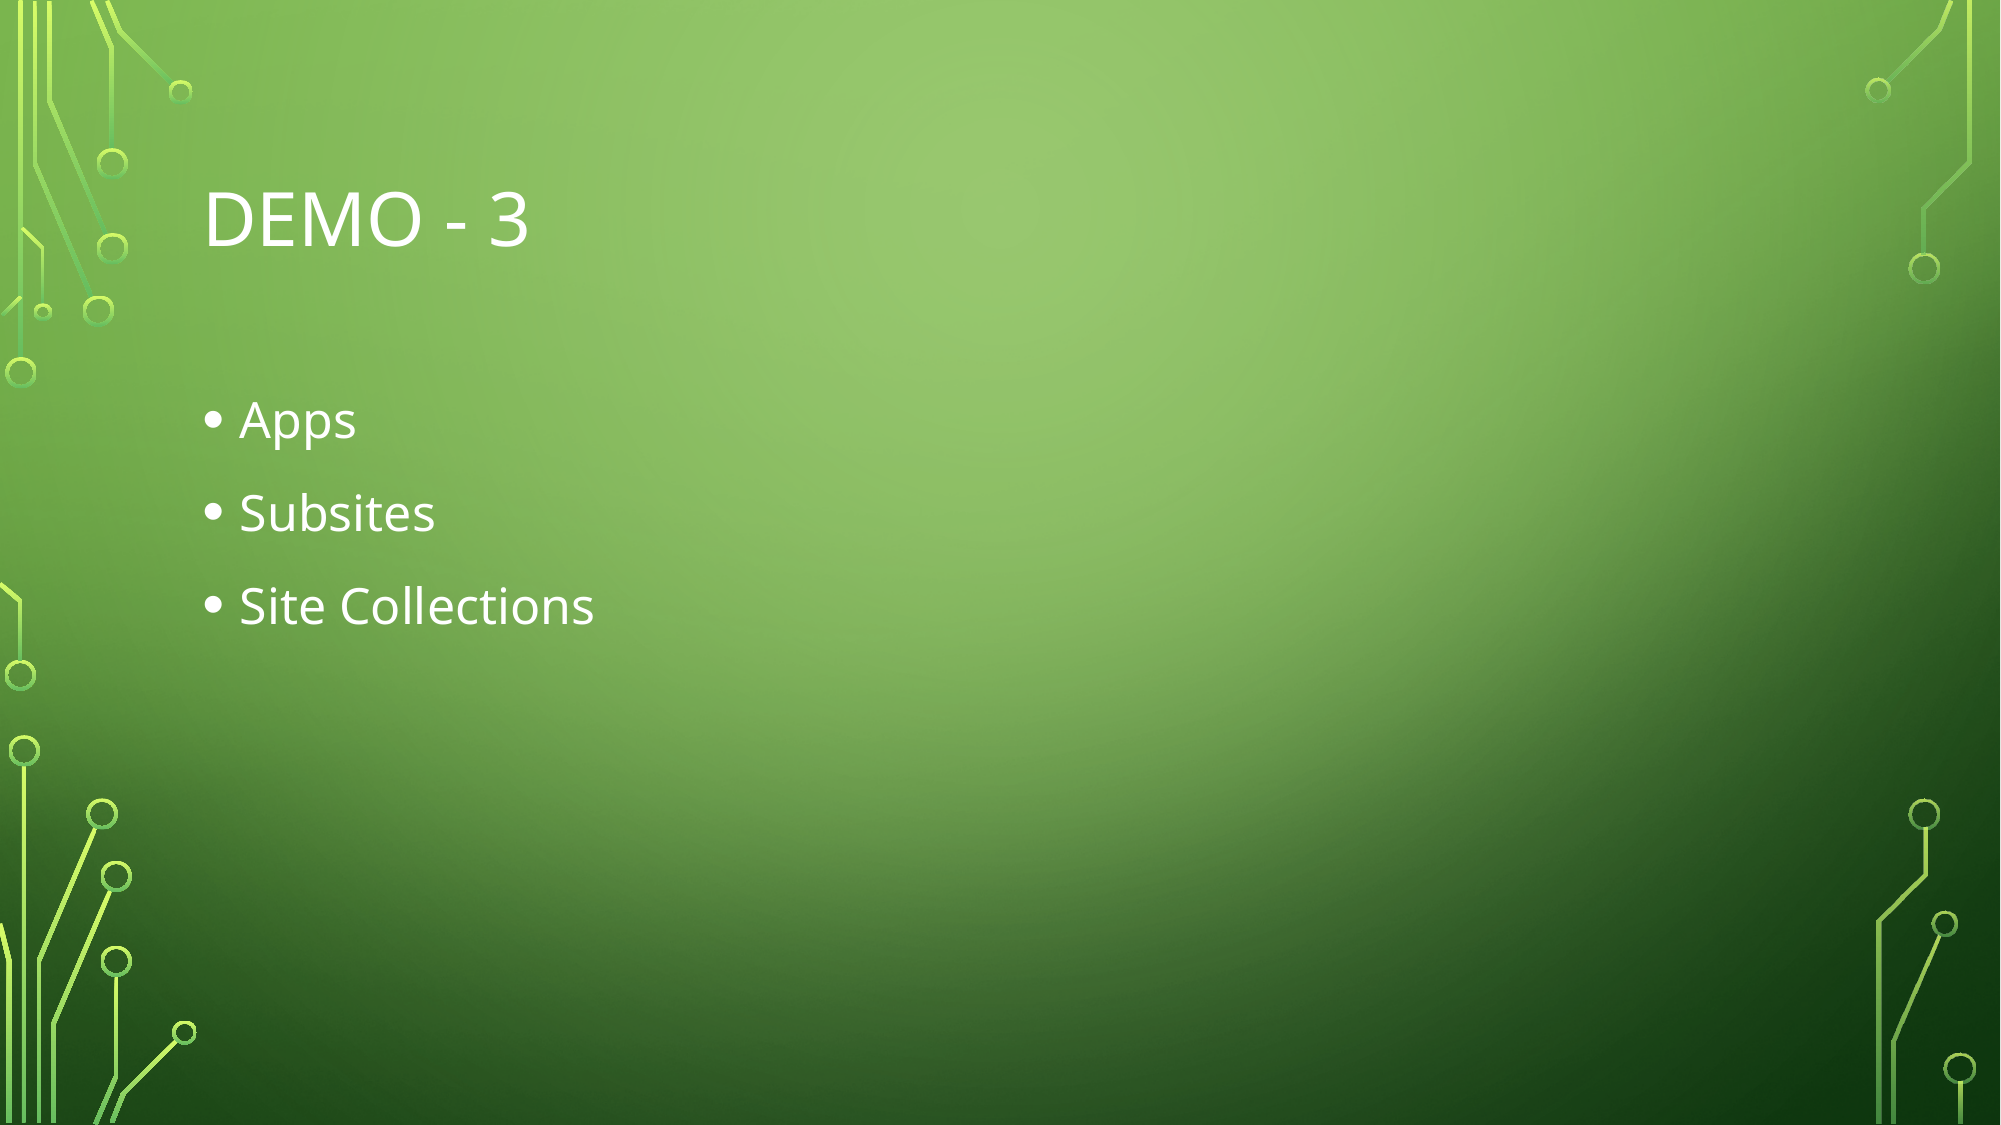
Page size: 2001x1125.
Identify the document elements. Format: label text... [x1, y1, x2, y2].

title Demo - 3 [187, 101, 1813, 344]
list Apps Subsites Site Collections [187, 369, 1813, 950]
